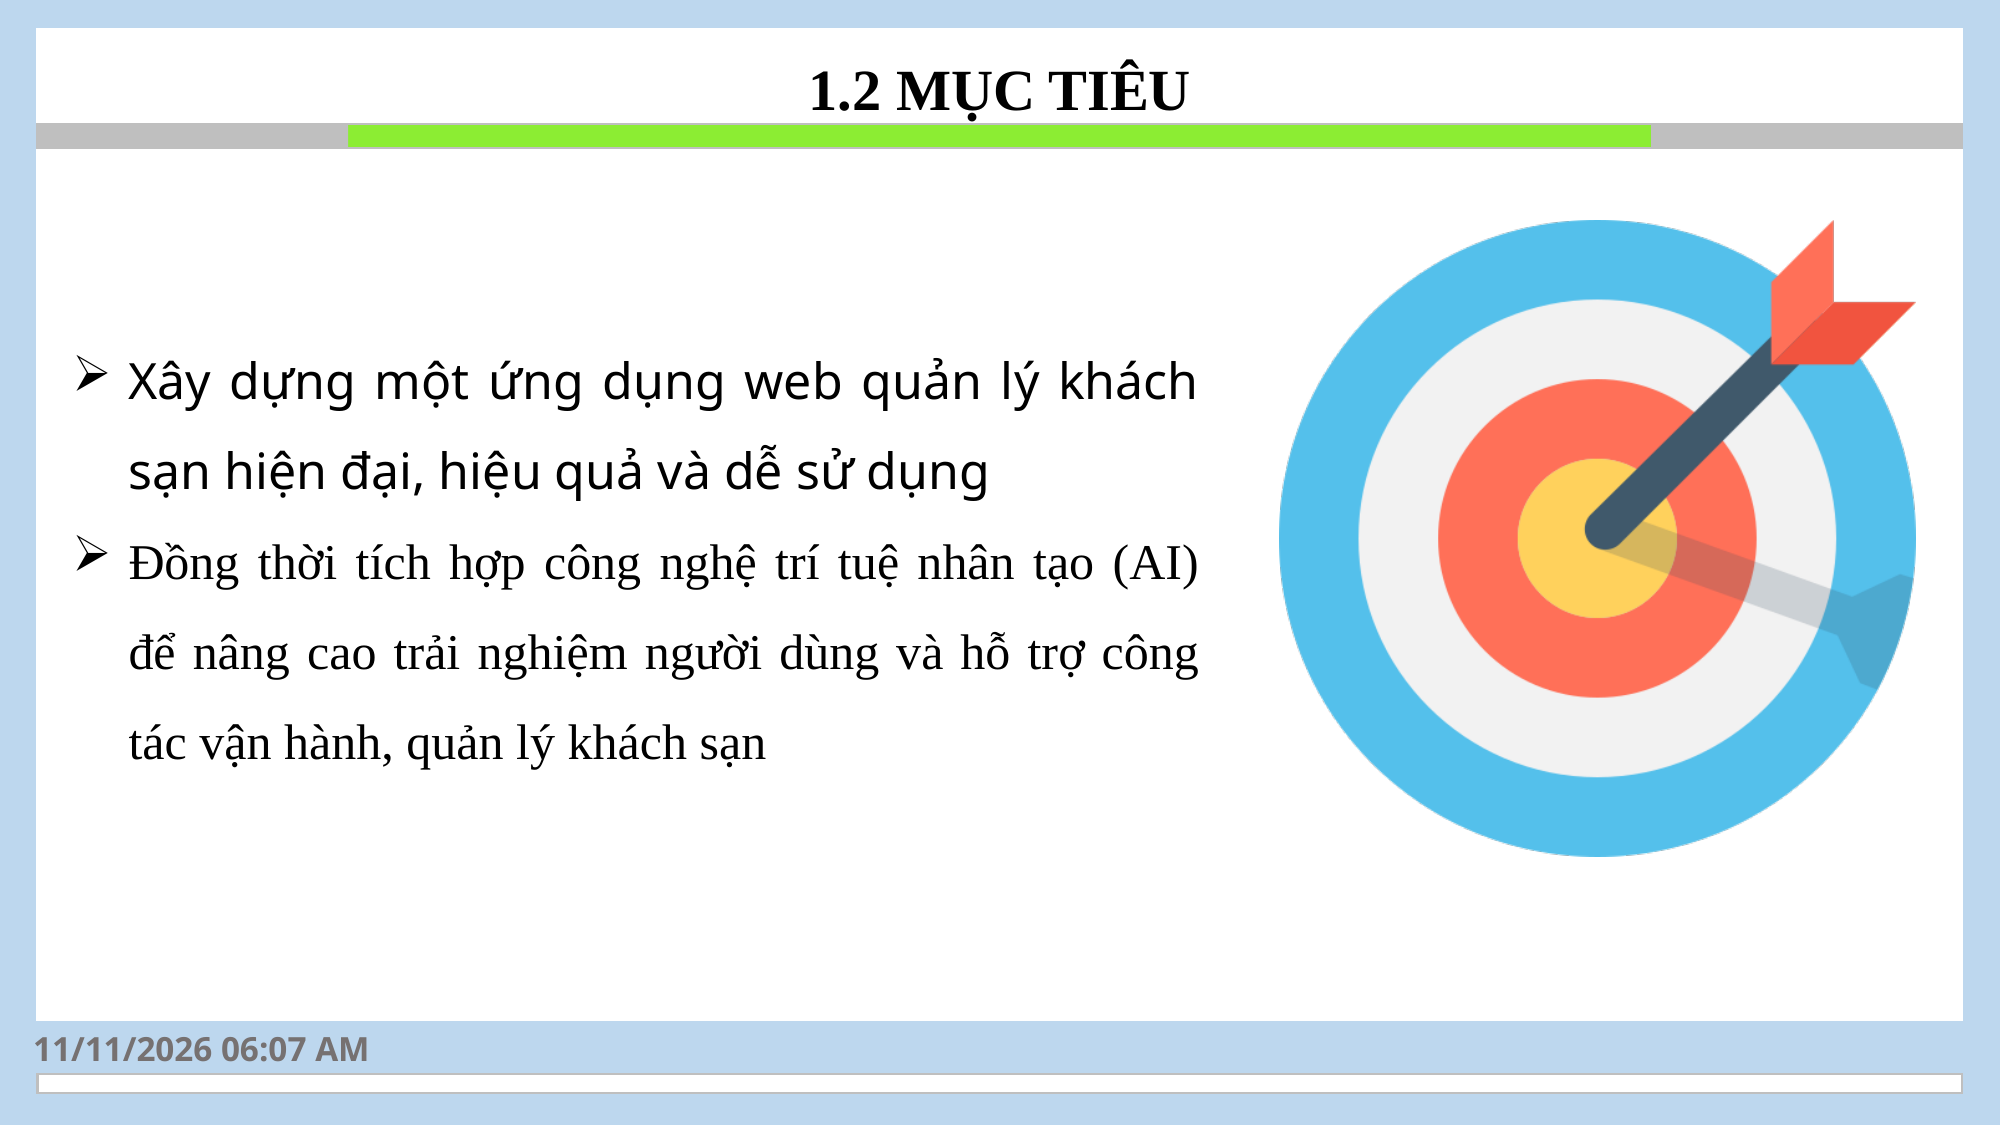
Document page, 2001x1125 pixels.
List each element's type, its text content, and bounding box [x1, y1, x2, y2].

text_box Xây dựng một ứng dụng web quản lý khách sạn hiện đại, hiệu quả và dễ sử dụng Đồng thời tích hợp công nghệ trí tuệ nhân tạo (AI) để nâng cao trải nghiệm người dùng và hỗ trợ công tác vận hành, quản lý khách sạn [57, 312, 1215, 778]
picture [1279, 220, 1916, 857]
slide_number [18, 1020, 469, 1081]
text_box 1.2 MỤC TIÊU [499, 44, 1501, 130]
